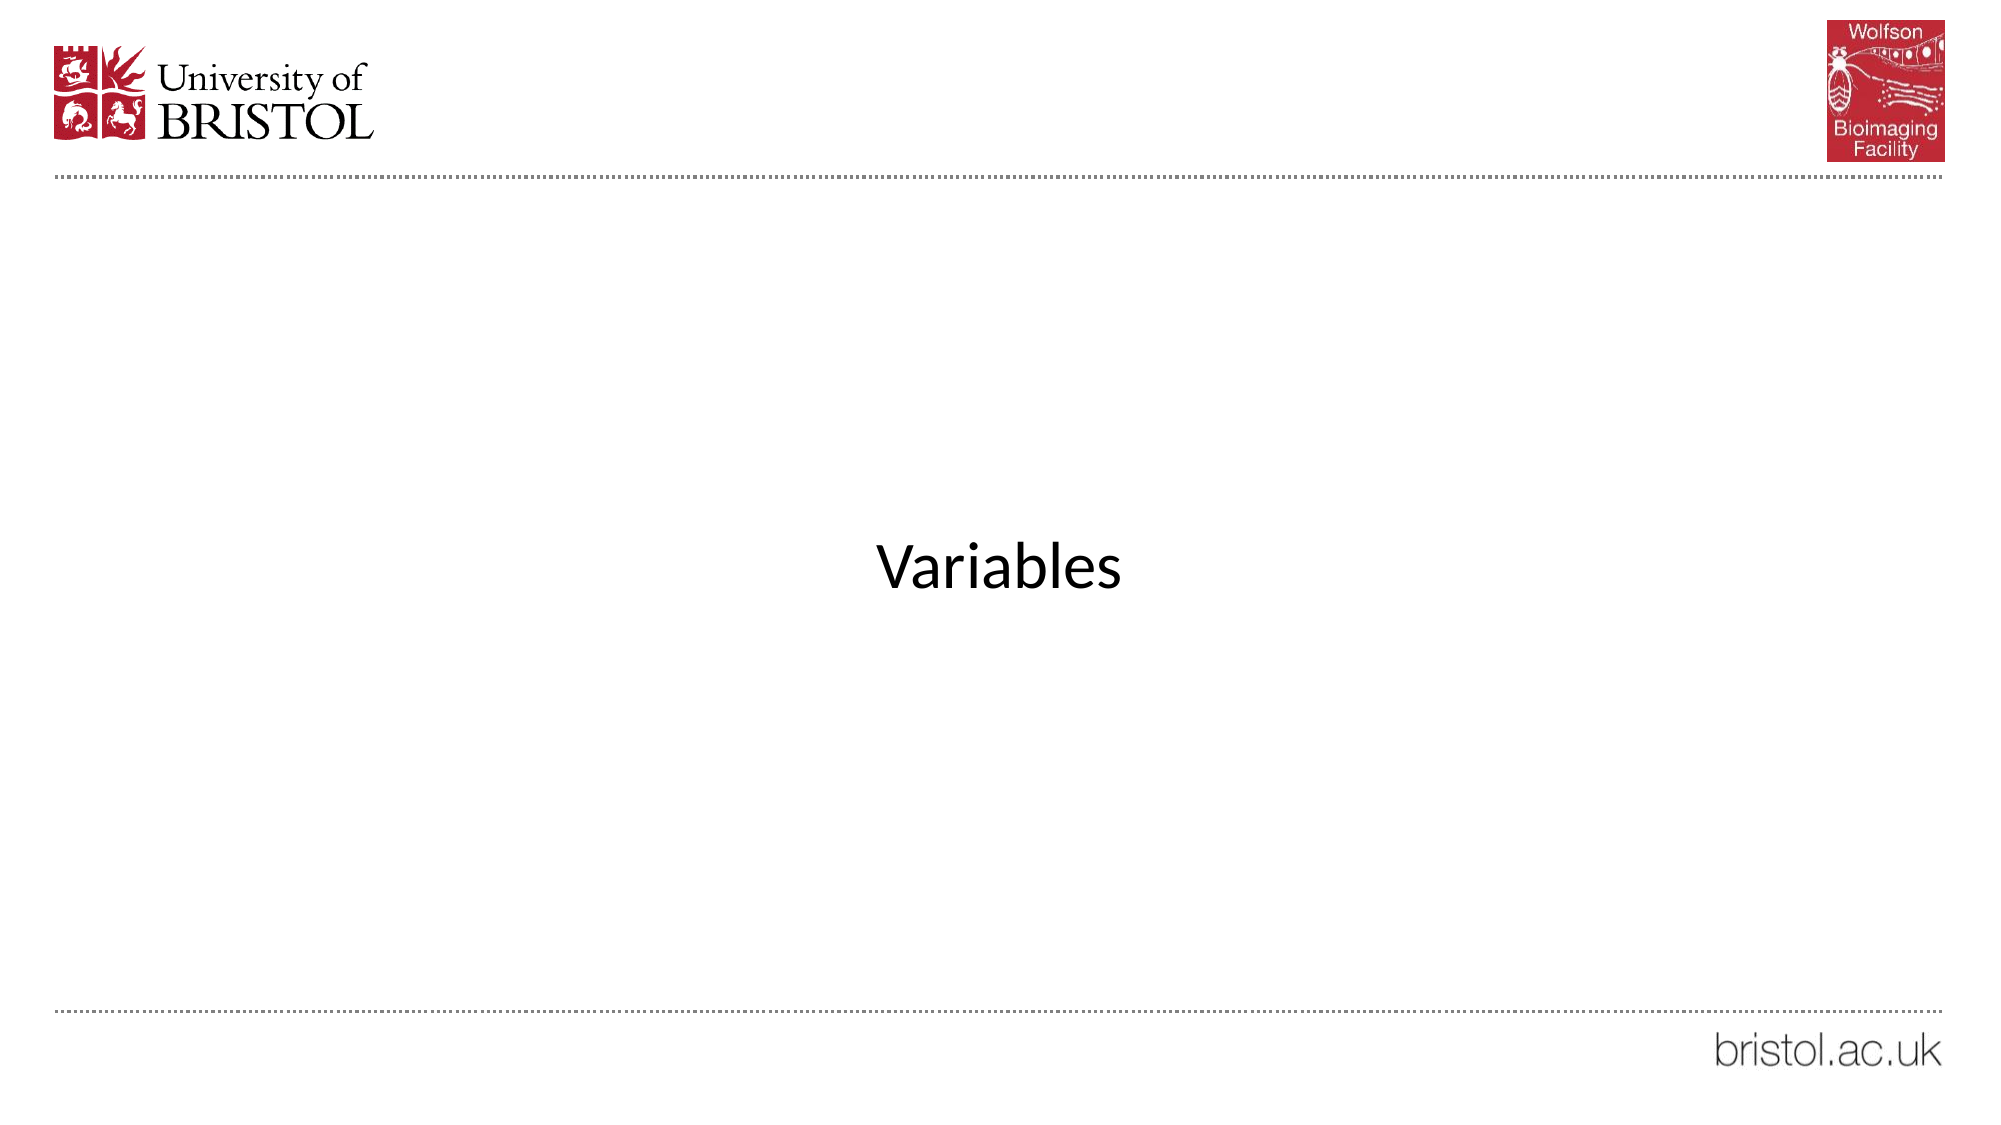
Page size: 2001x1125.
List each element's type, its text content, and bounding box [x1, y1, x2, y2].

picture [54, 46, 374, 140]
text_box Variables [336, 514, 1664, 610]
picture [1827, 20, 1945, 162]
picture [1700, 1023, 1945, 1080]
